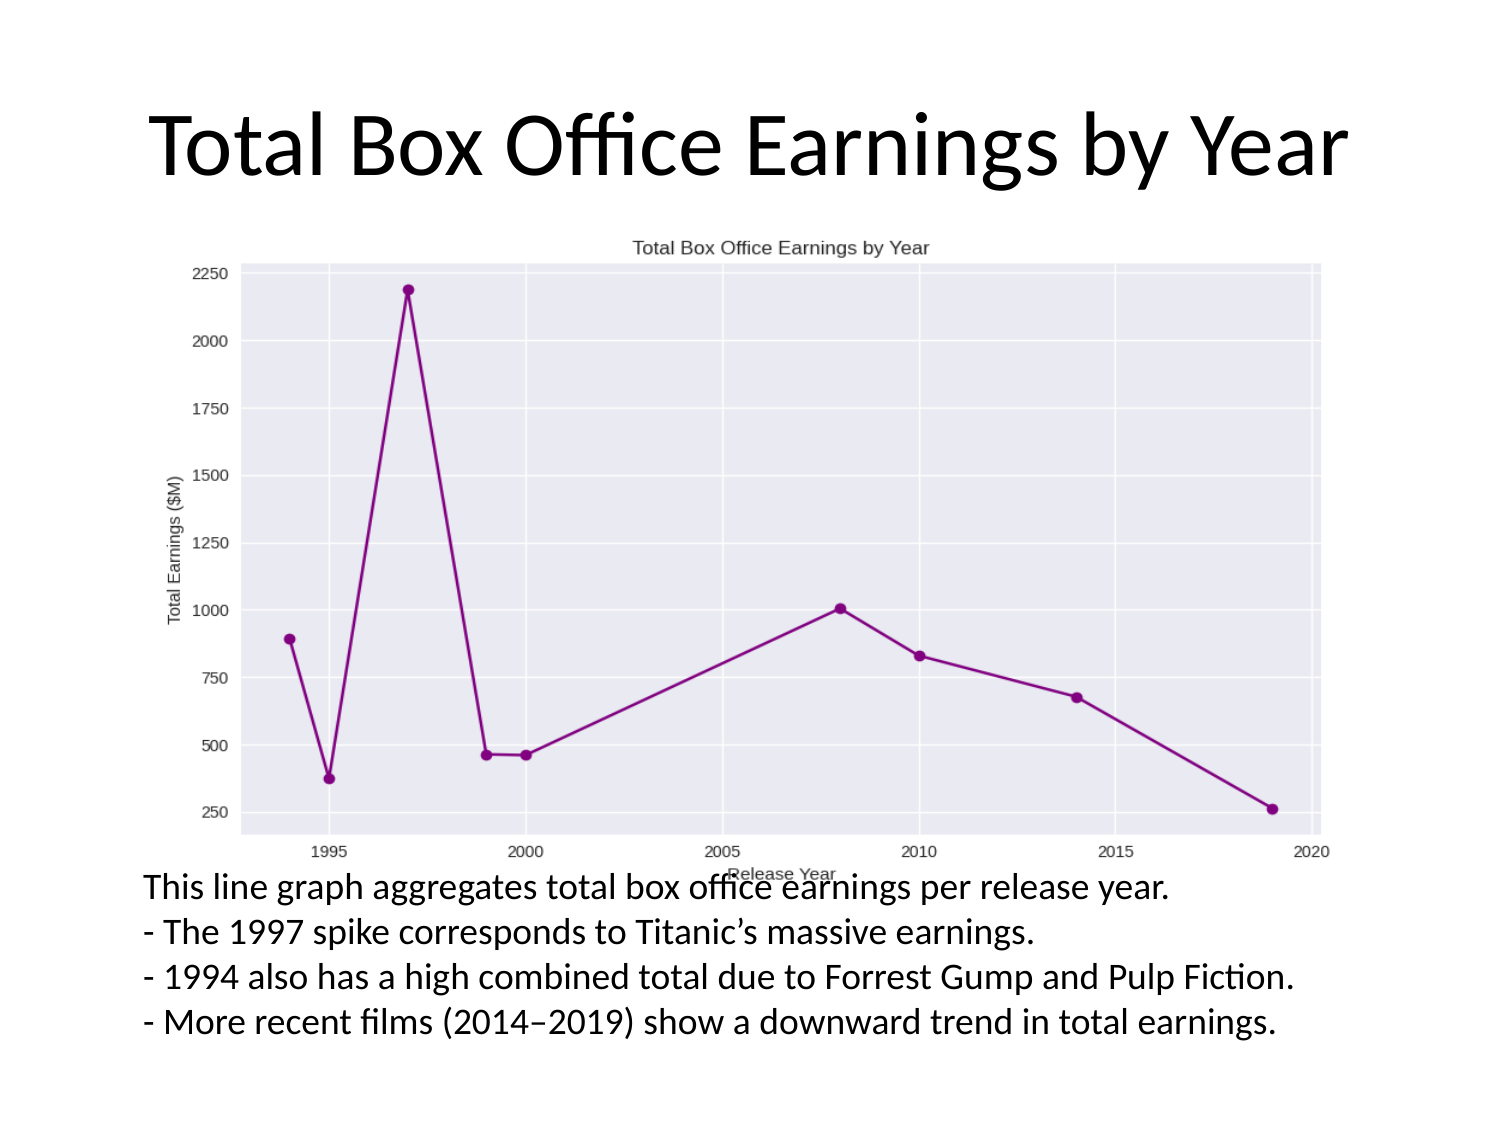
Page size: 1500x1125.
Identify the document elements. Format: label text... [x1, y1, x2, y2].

picture [149, 224, 1351, 901]
title Total Box Office Earnings by Year [75, 45, 1425, 233]
text_box This line graph aggregates total box office earnings per release year. - The 1997 spike corresponds to Titanic’s massive earnings. - 1994 also has a high combined total due to Forrest Gump and Pulp Fiction. - More recent films (2014–2019) show a downward trend in total earnings. [128, 854, 1312, 1050]
